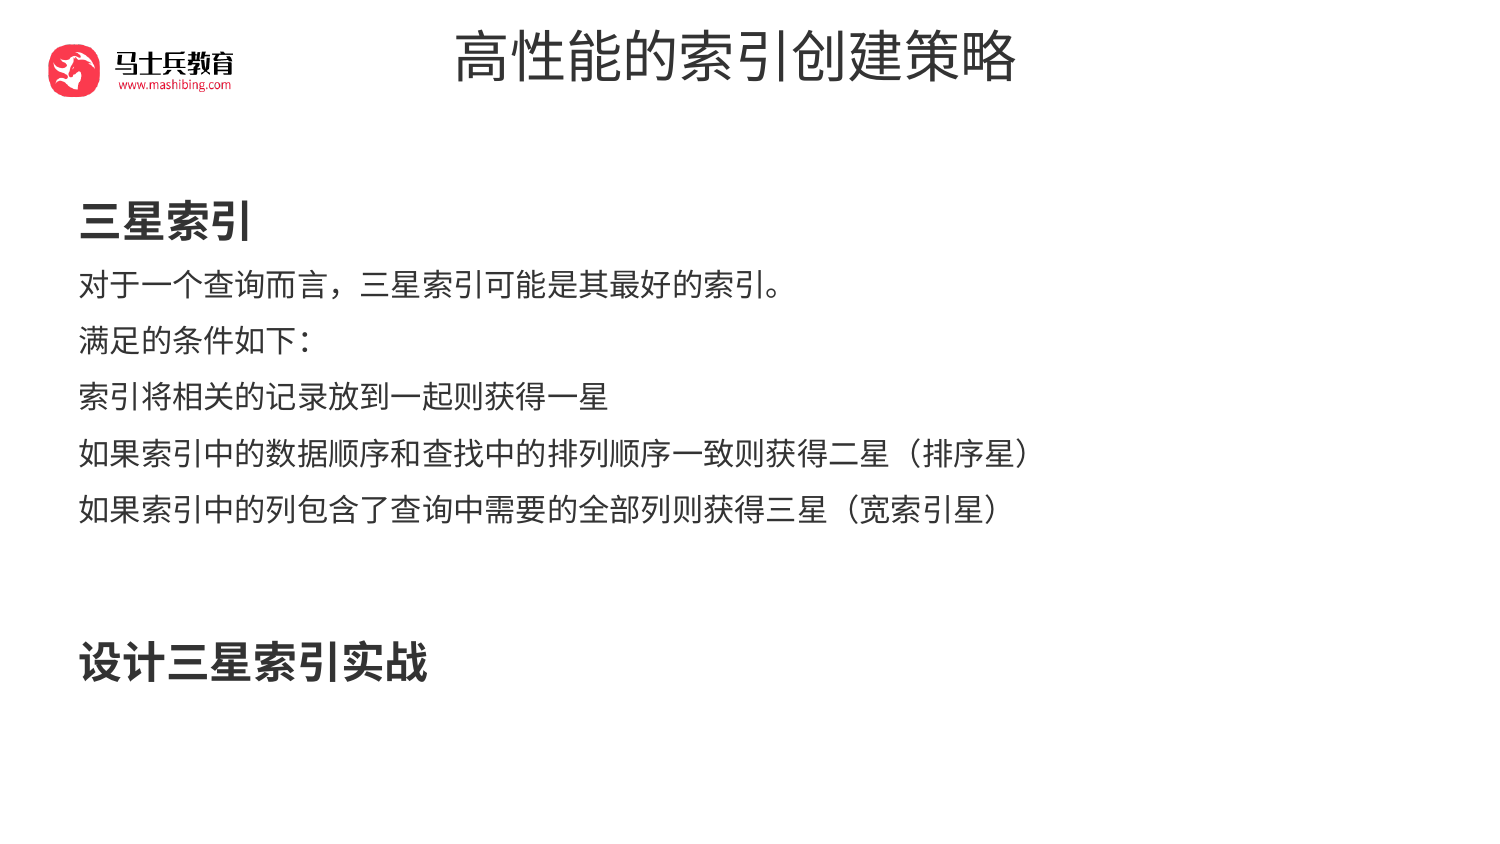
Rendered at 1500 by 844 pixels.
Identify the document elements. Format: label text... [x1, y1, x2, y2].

text_box 设计三星索引实战 [63, 611, 1407, 705]
text_box 三星索引 对于一个查询而言，三星索引可能是其最好的索引。 满足的条件如下： 索引将相关的记录放到一起则获得一星 如果索引中的数据顺序和查找中的排列顺序一致则获得二星（排序星） 如果索引中的列包含了查询中需要的全部列则获得三星（宽索引星） [63, 133, 1407, 563]
text_box 高性能的索引创建策略 [376, 0, 1094, 111]
picture [46, 43, 233, 98]
